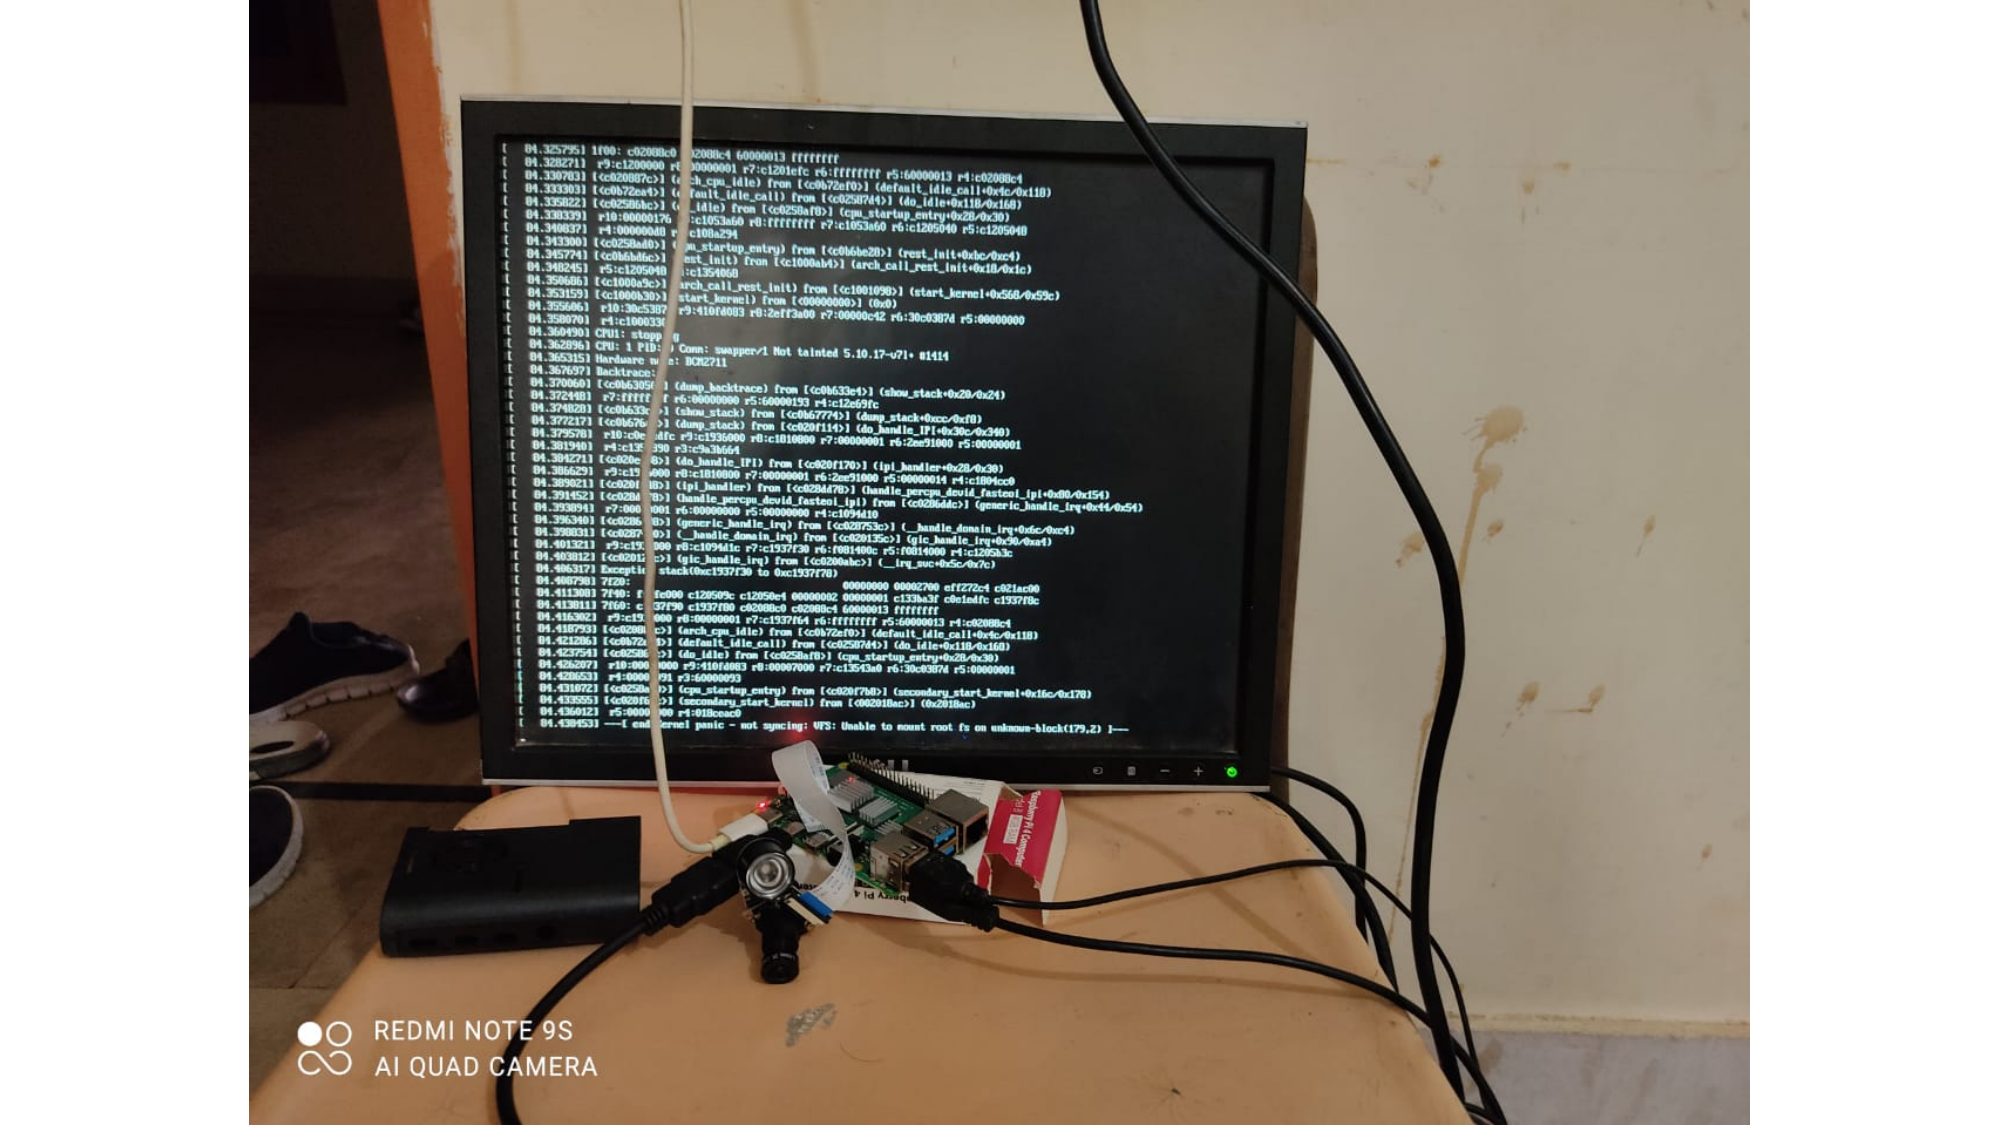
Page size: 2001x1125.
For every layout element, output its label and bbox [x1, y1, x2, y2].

picture [249, 0, 1750, 1125]
